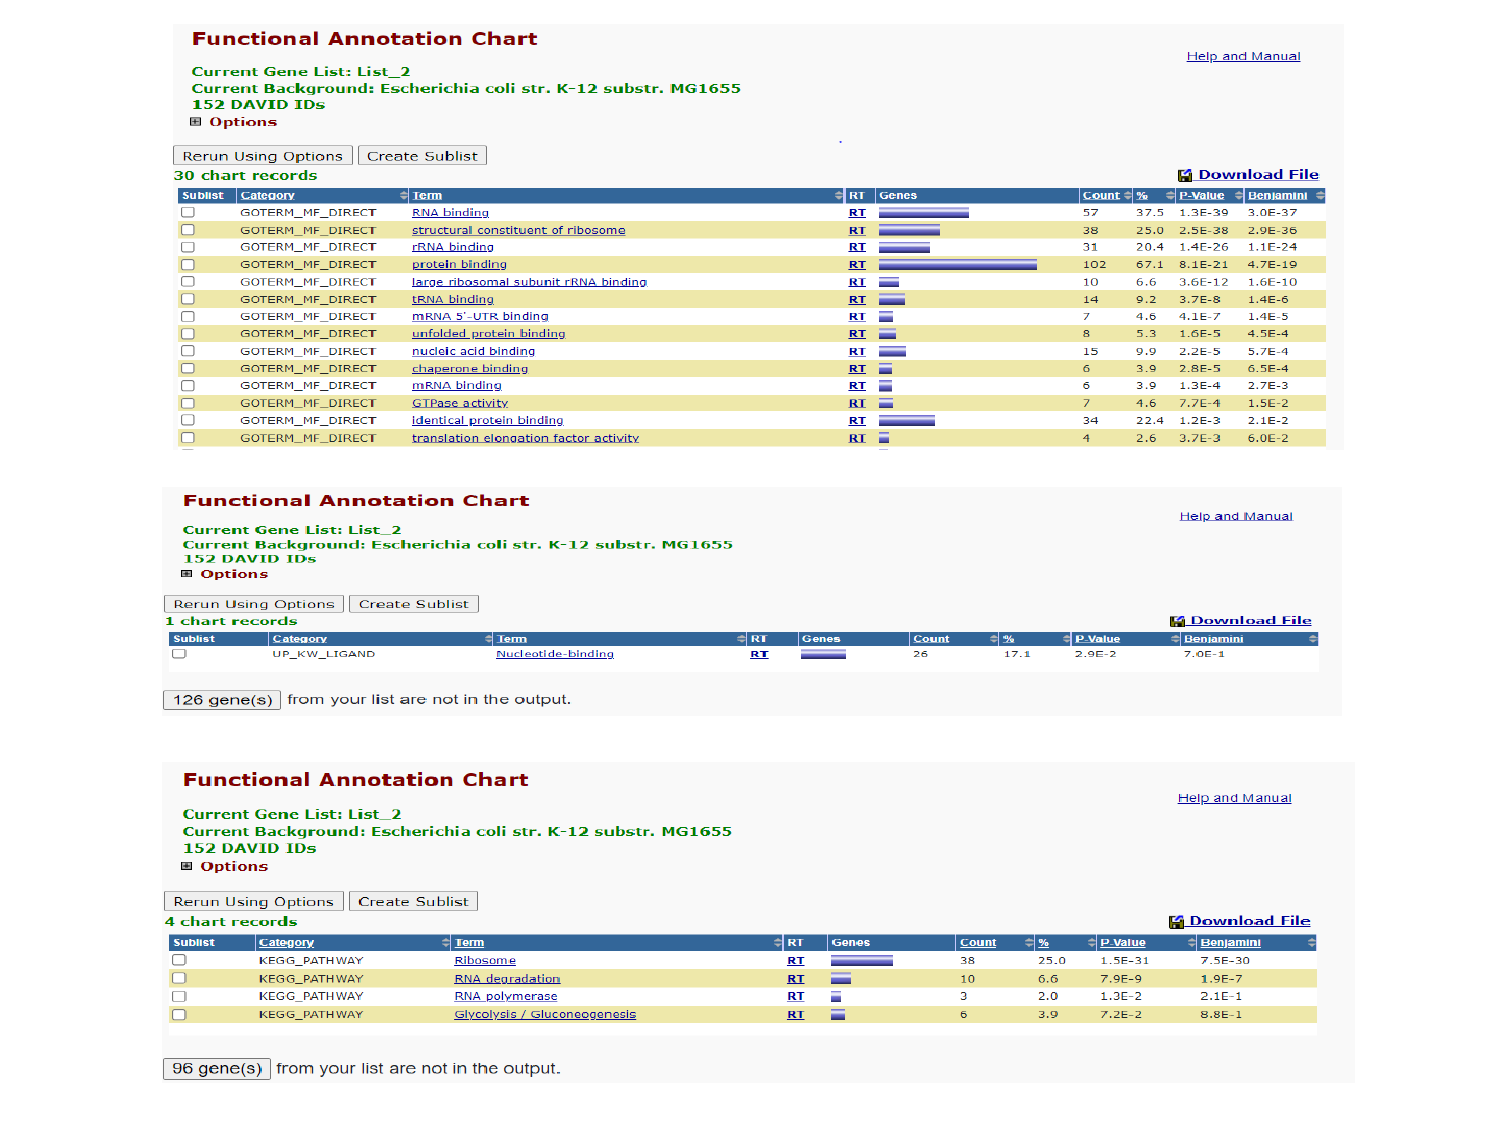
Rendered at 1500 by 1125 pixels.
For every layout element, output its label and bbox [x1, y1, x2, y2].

picture [162, 487, 1342, 716]
picture [162, 762, 1356, 1083]
picture [172, 24, 1345, 451]
